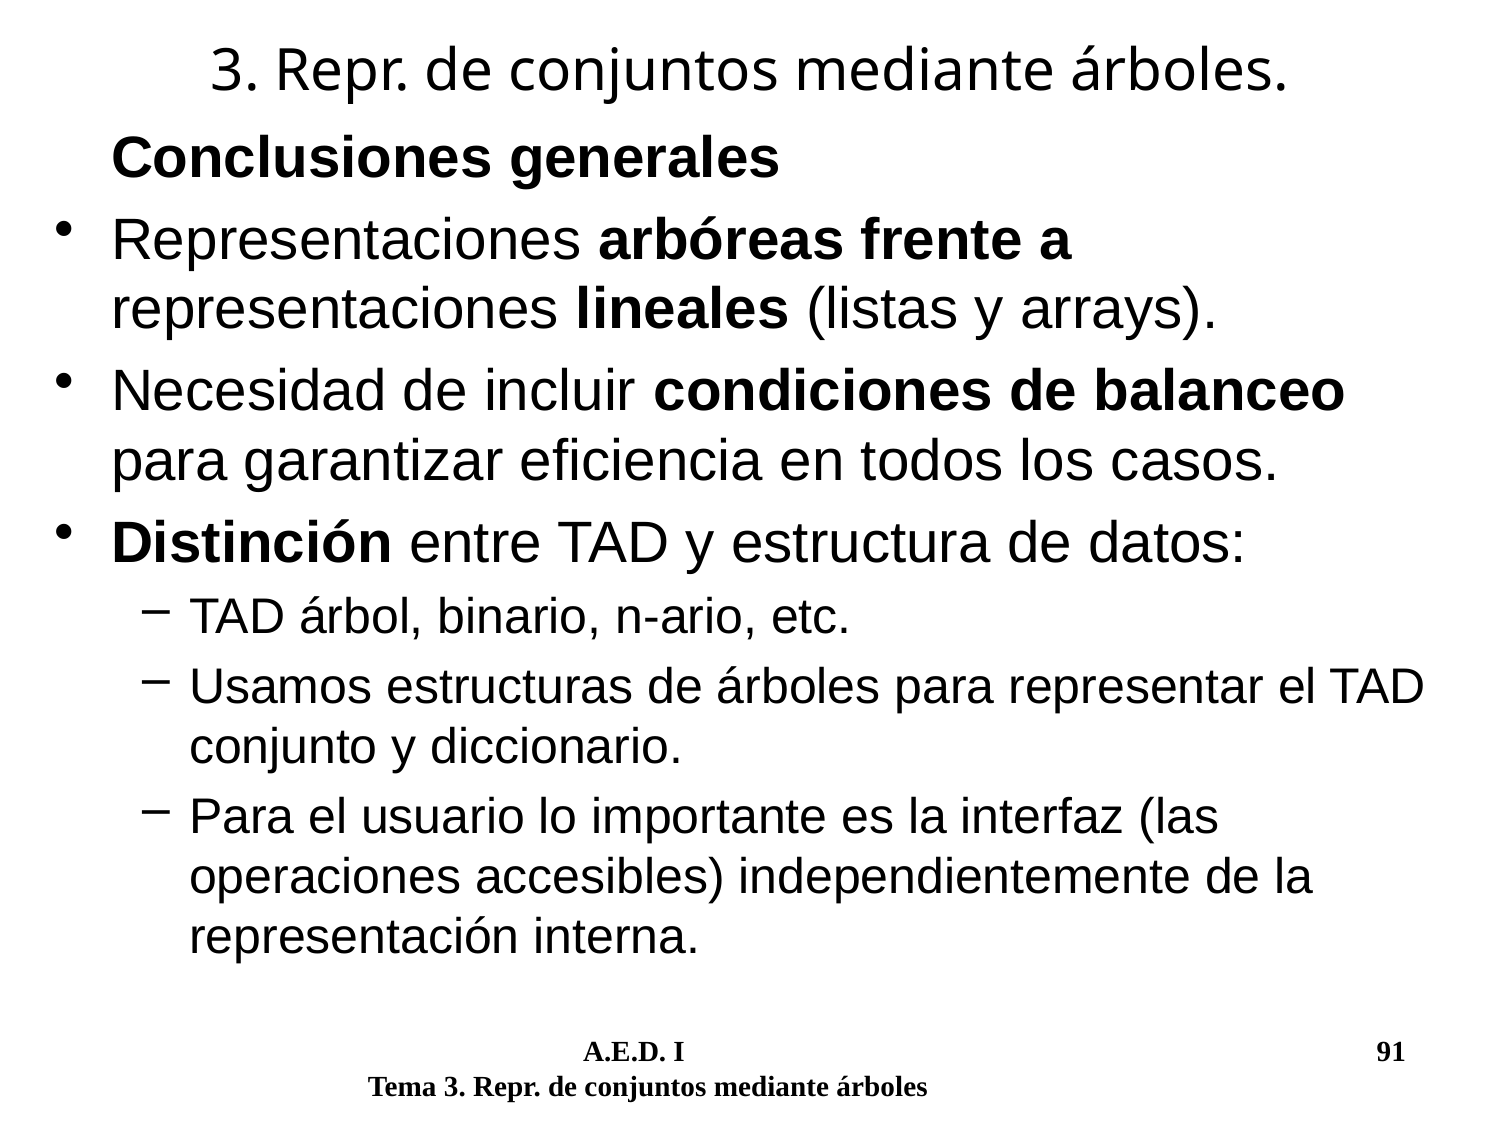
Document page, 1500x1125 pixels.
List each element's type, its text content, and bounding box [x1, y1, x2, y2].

text_box Conclusiones generales Representaciones arbóreas frente a representaciones lineales (listas y arrays). Necesidad de incluir condiciones de balanceo para garantizar eficiencia en todos los casos. Distinción entre TAD y estructura de datos: TAD árbol, binario, n-ario, etc. Usamos estructuras de árboles para representar el TAD conjunto y diccionario. Para el usuario lo importante es la interfaz (las operaciones accesibles) independientemente de la representación interna. [40, 111, 1468, 987]
title 3. Repr. de conjuntos mediante árboles. [50, 0, 1450, 111]
footer A.E.D. I 91 Tema 3. Repr. de conjuntos mediante árboles [352, 1025, 1463, 1100]
